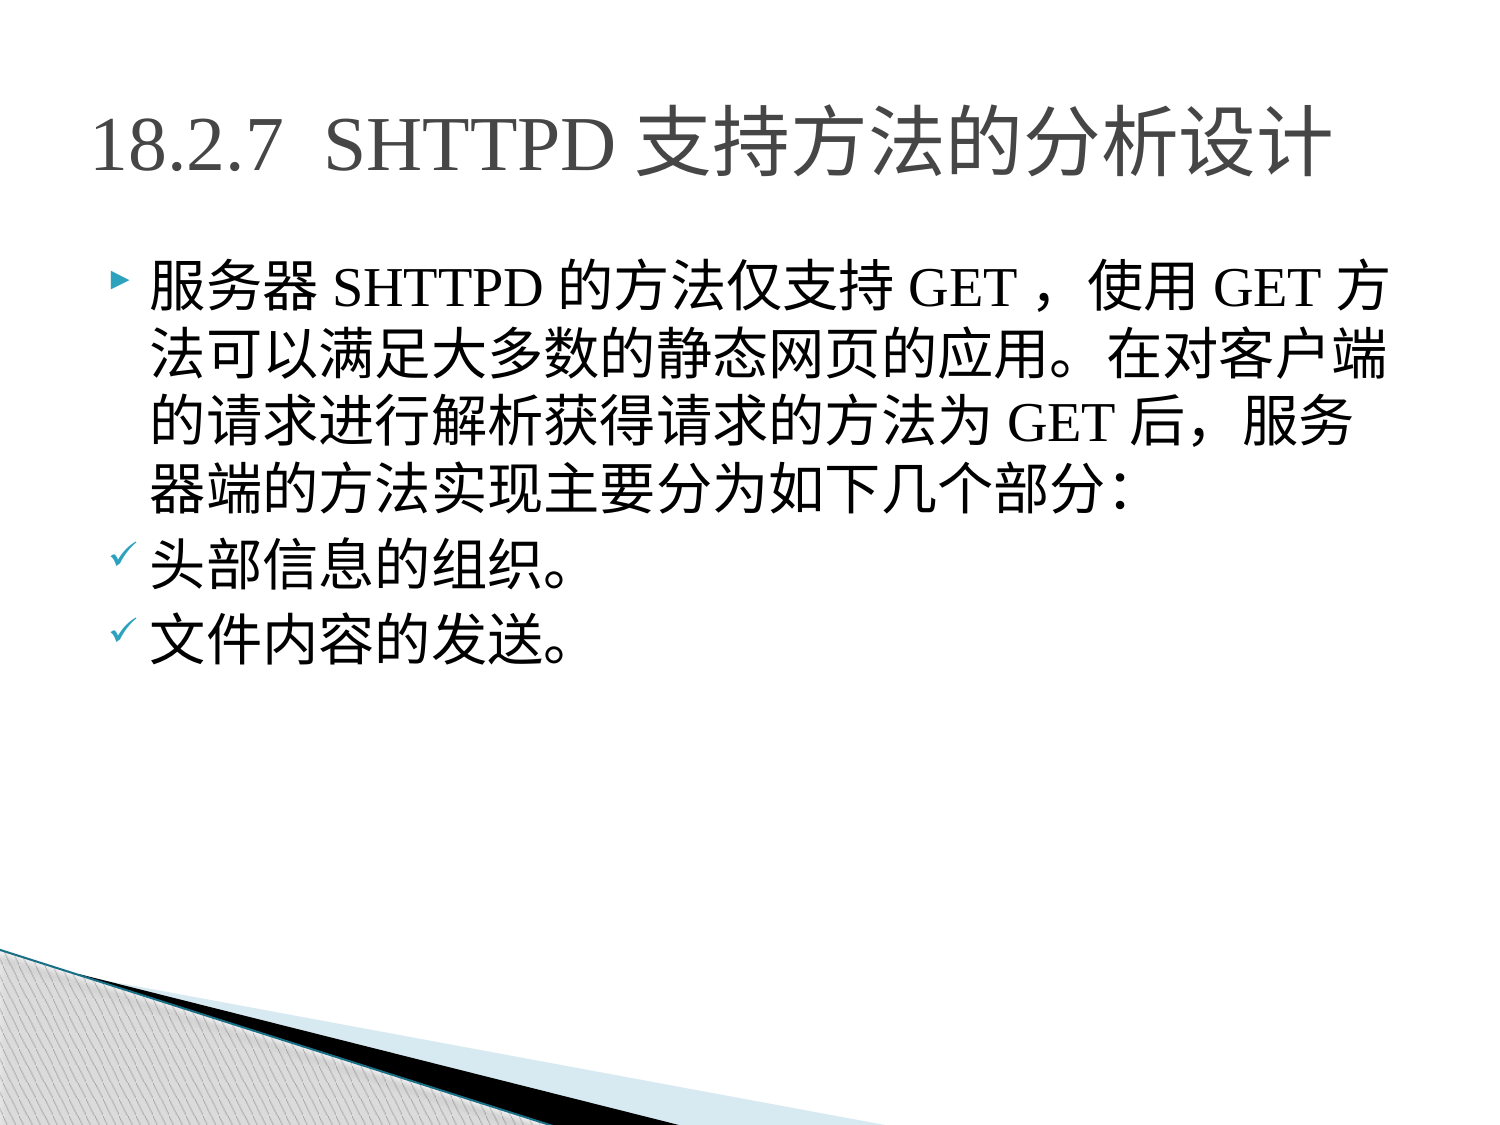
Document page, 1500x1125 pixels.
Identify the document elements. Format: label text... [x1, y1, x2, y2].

list 服务器SHTTPD的方法仅支持GET，使用GET方法可以满足大多数的静态网页的应用。在对客户端的请求进行解析获得请求的方法为GET后，服务器端的方法实现主要分为如下几个部分： 头部信息的组织。 文件内容的发送。 [75, 243, 1425, 986]
title 18.2.7 SHTTPD支持方法的分析设计 [75, 45, 1425, 233]
